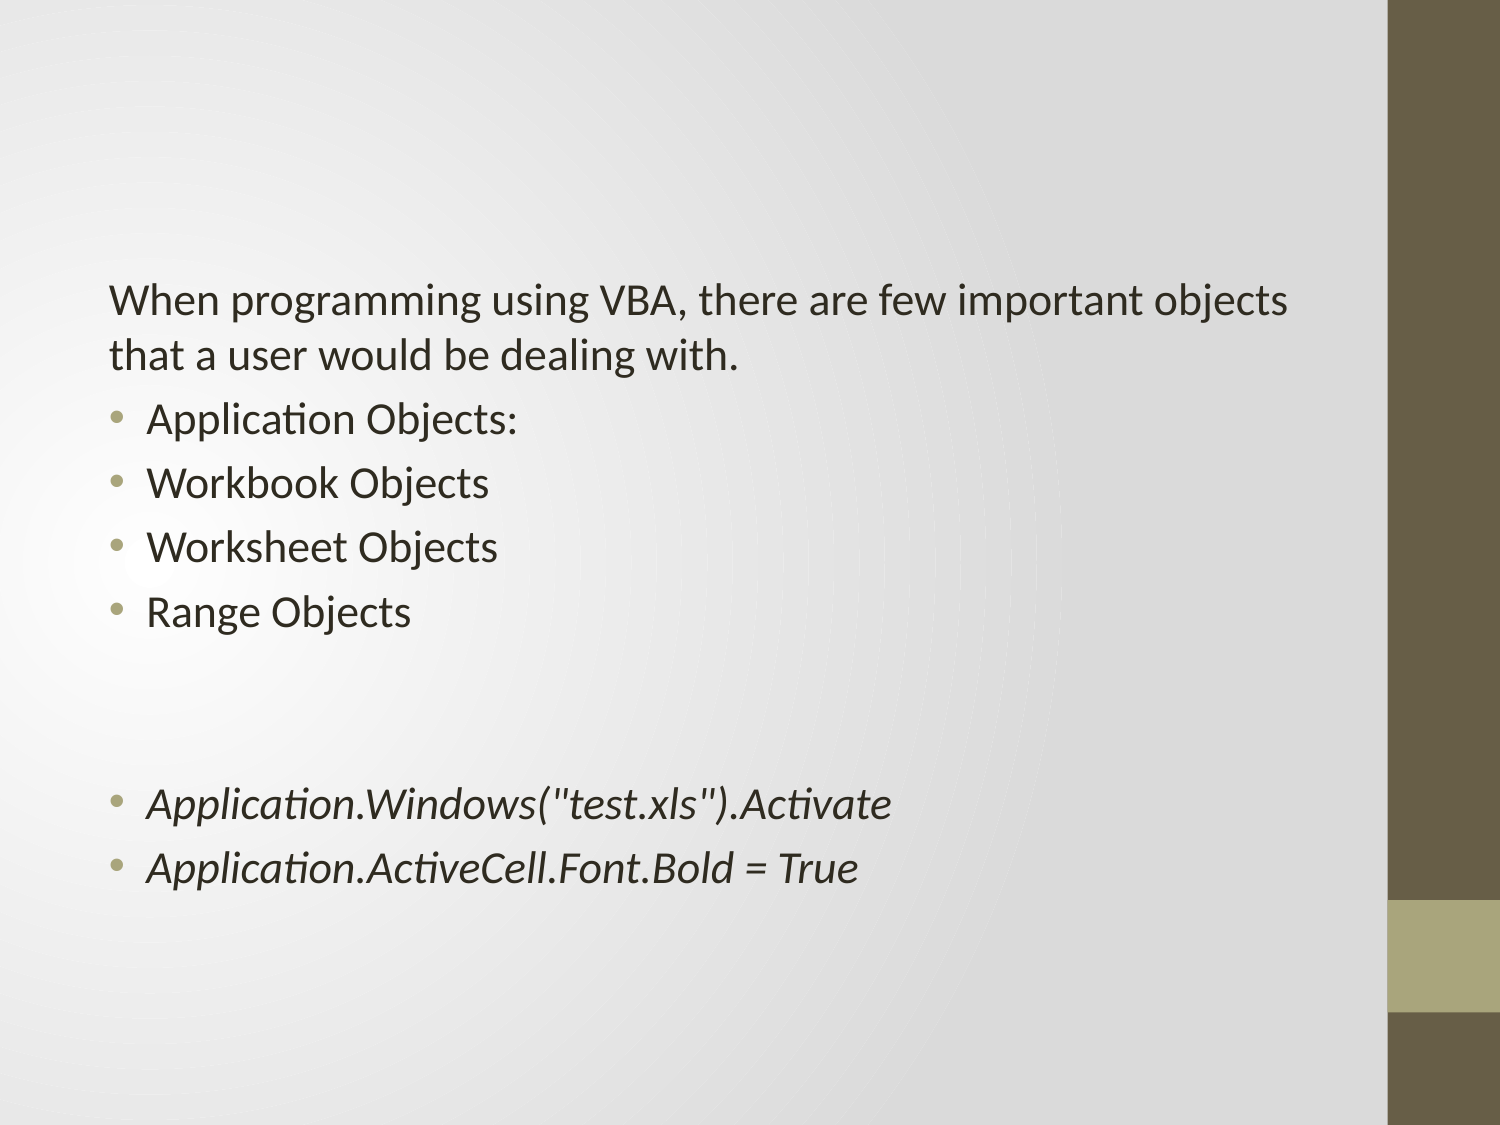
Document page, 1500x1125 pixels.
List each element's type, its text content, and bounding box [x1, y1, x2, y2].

list When programming using VBA, there are few important objects that a user would be dealing with. Application Objects: Workbook Objects Worksheet Objects Range Objects Application.Windows("test.xls").Activate Application.ActiveCell.Font.Bold = True [75, 262, 1325, 1050]
